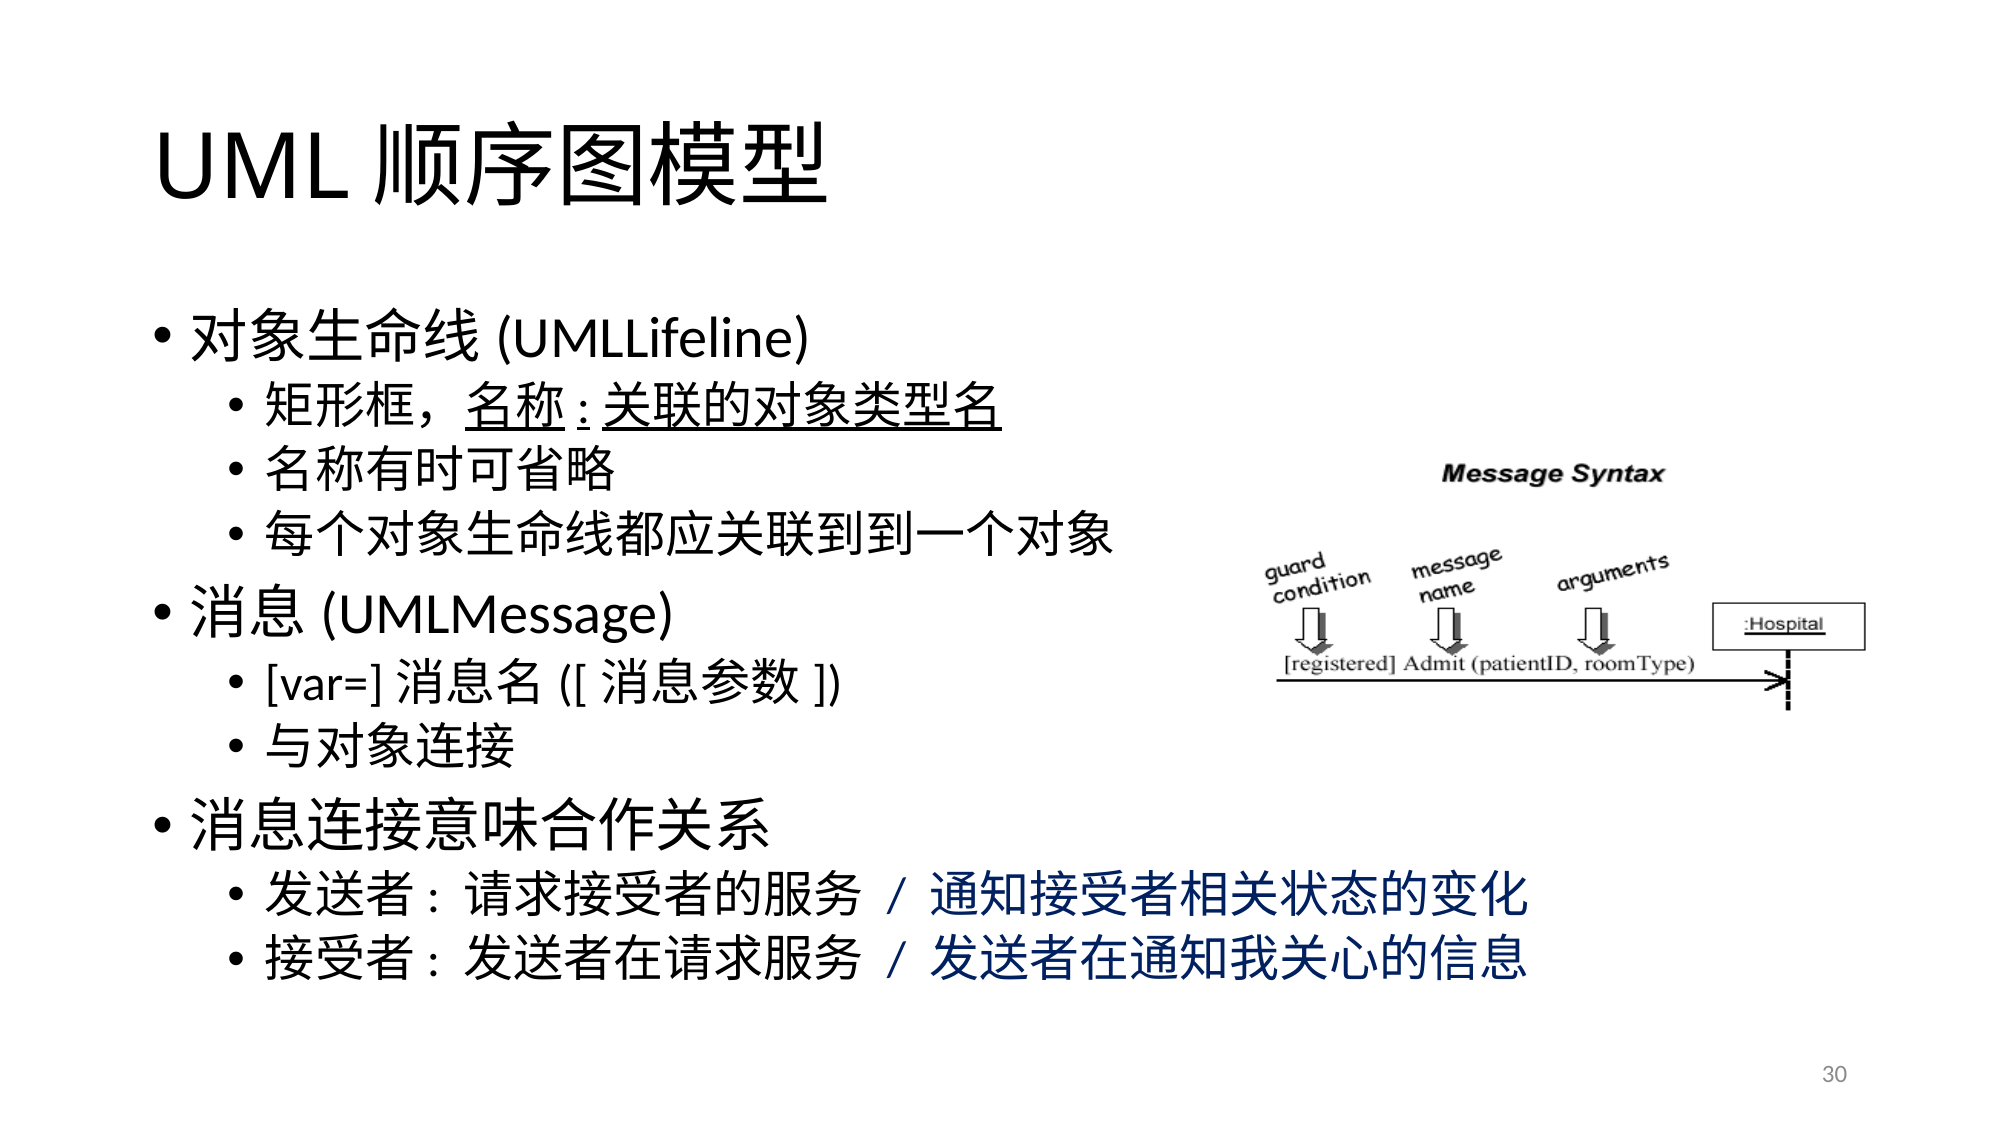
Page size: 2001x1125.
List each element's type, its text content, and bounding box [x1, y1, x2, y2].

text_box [1240, 448, 1915, 756]
title UML顺序图模型 [137, 59, 1863, 278]
slide_number 30 [1412, 1042, 1863, 1103]
list 对象生命线(UMLLifeline) 矩形框，名称:关联的对象类型名 名称有时可省略 每个对象生命线都应关联到到一个对象 消息(UMLMessage) [var=]消息名([消息参数]) 与对象连接 消息连接意味合作关系 发送者: 请求接受者的服务 / 通知接受者相关状态的变化 接受者: 发送者在请求服务 / 发送者在通知我关心的信息 [137, 299, 1863, 1014]
